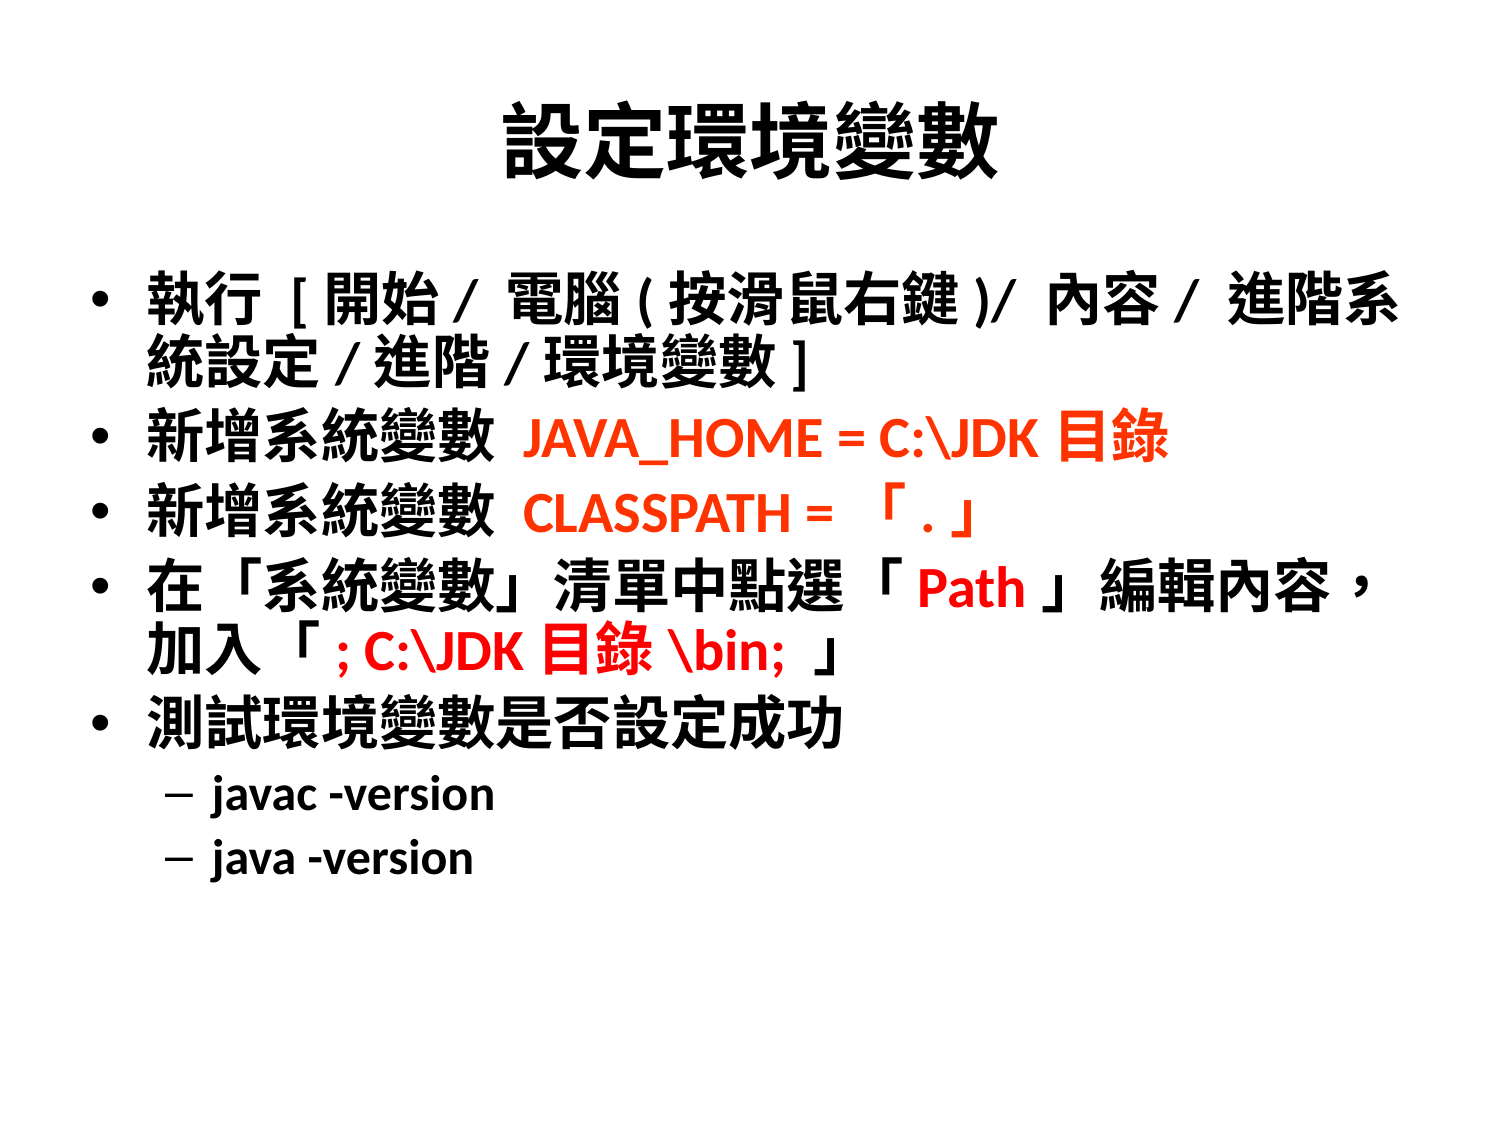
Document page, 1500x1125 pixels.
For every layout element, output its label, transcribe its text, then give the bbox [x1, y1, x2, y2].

list 執行 [開始/ 電腦(按滑鼠右鍵)/ 內容/ 進階系統設定/進階/環境變數] 新增系統變數 JAVA_HOME = C:\JDK目錄 新增系統變數 CLASSPATH =「.」 在「系統變數」清單中點選「Path」編輯內容，加入「; C:\JDK目錄\bin; 」 測試環境變數是否設定成功 javac -version java -version [75, 262, 1425, 1005]
title 設定環境變數 [75, 45, 1425, 233]
